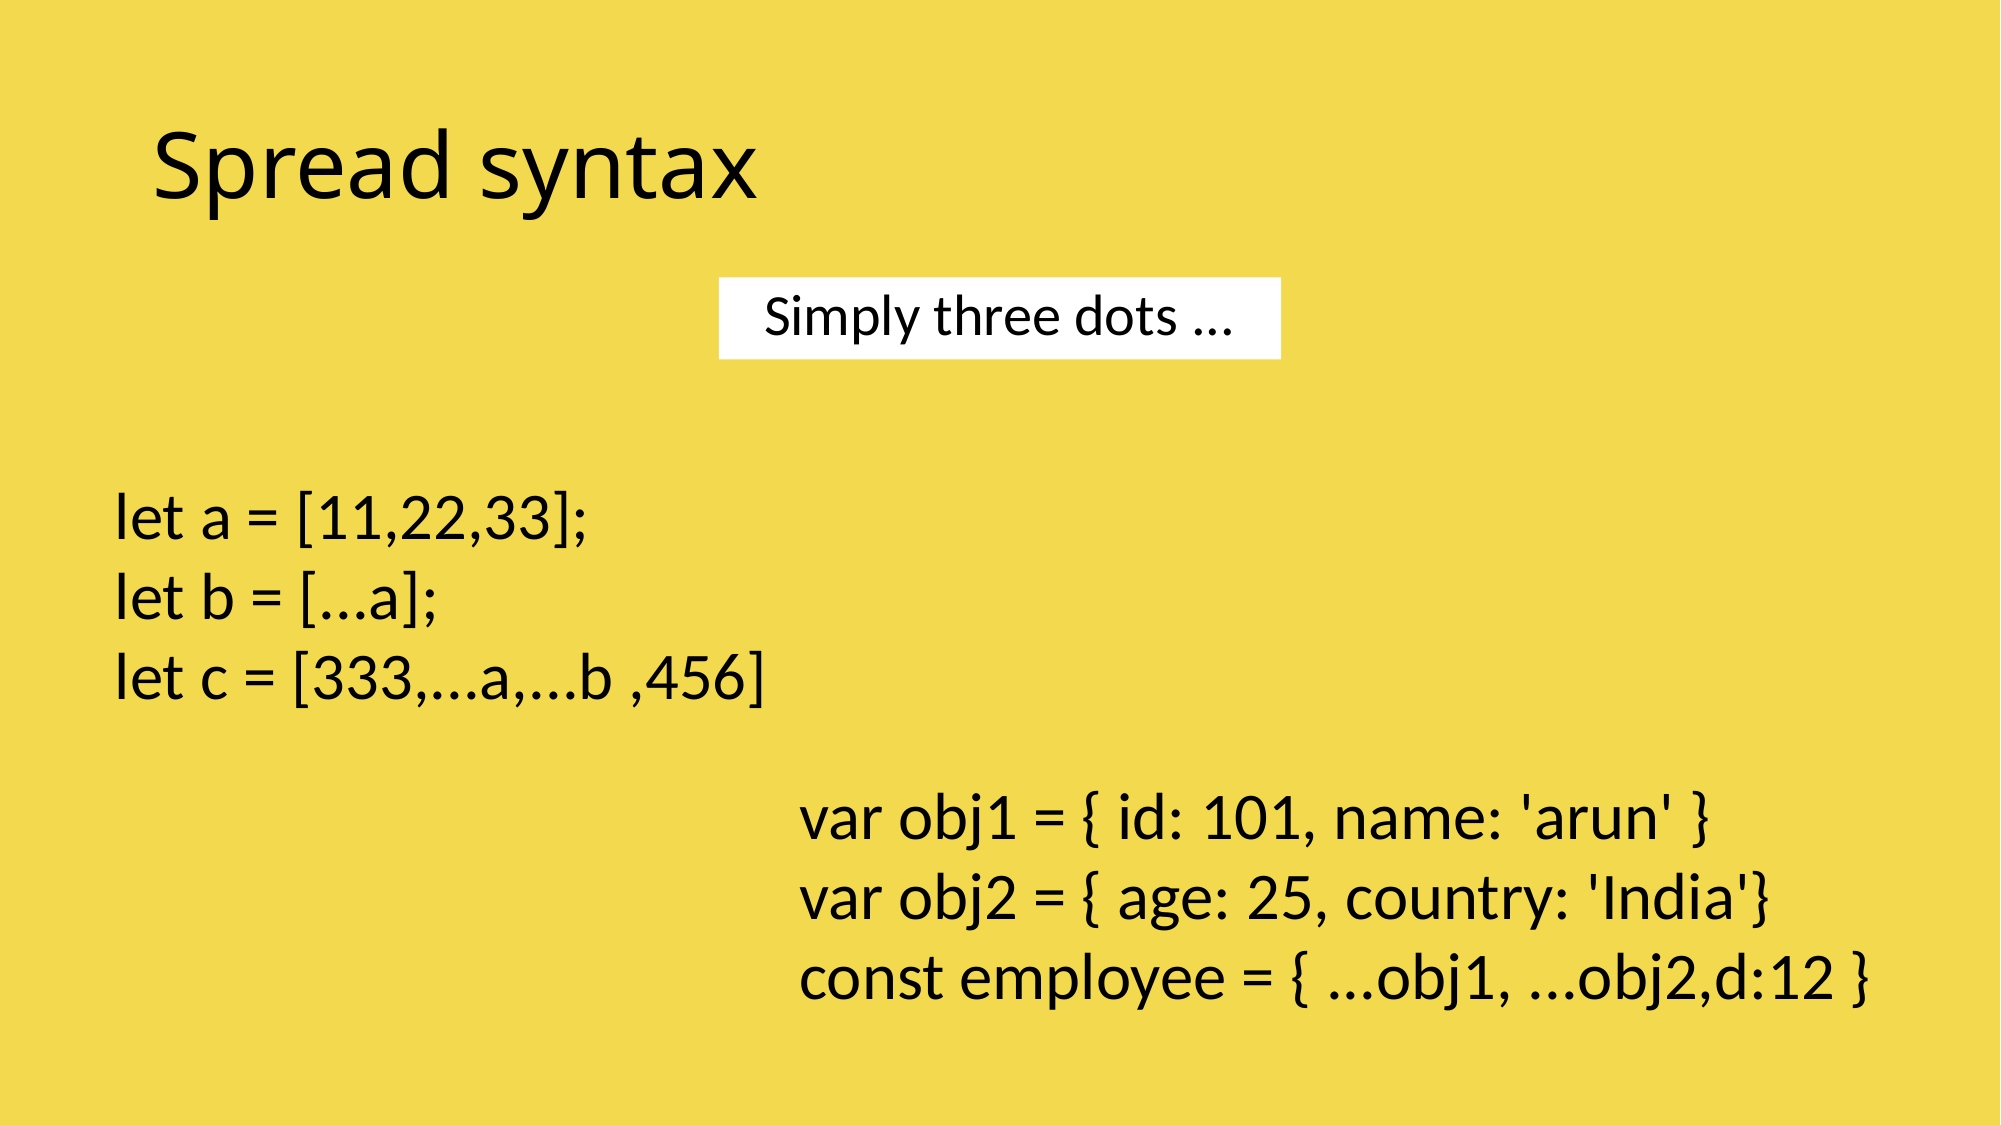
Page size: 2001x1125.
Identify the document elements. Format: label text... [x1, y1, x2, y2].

text_box var obj1 = { id: 101, name: 'arun' } var obj2 = { age: 25, country: 'India'} const employee = { ...obj1, ...obj2,d:12 } [784, 765, 1923, 1021]
list Simply three dots ... [718, 277, 1282, 360]
title Spread syntax [137, 59, 1863, 278]
text_box let a = [11,22,33]; let b = [...a]; let c = [333,...a,...b ,456] [99, 465, 1100, 721]
